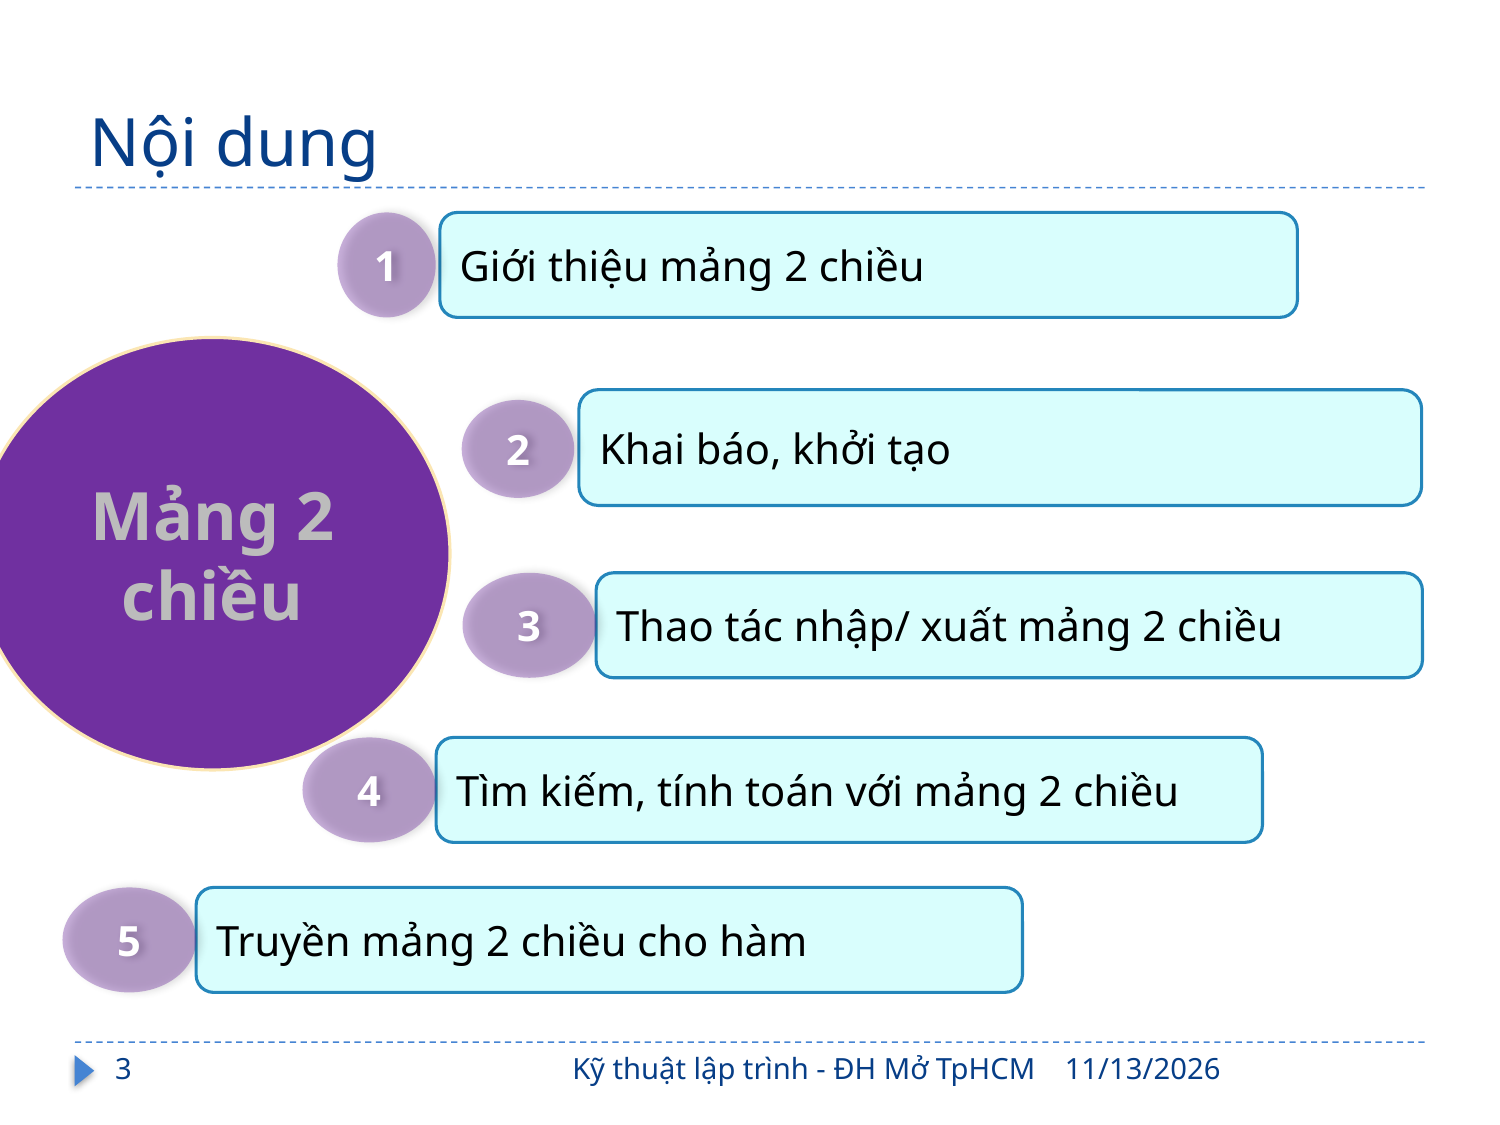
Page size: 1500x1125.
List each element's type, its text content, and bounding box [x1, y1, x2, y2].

footer Kỹ thuật lập trình - ĐH Mở TpHCM [426, 1042, 1051, 1103]
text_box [462, 572, 1423, 678]
slide_number 3 [100, 1042, 426, 1103]
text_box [337, 212, 1298, 318]
title Nội dung [75, 24, 1425, 188]
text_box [302, 737, 1263, 843]
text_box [461, 389, 1422, 506]
text_box Mảng 2 chiều [0, 335, 452, 772]
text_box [62, 887, 1023, 993]
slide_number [1051, 1042, 1426, 1103]
